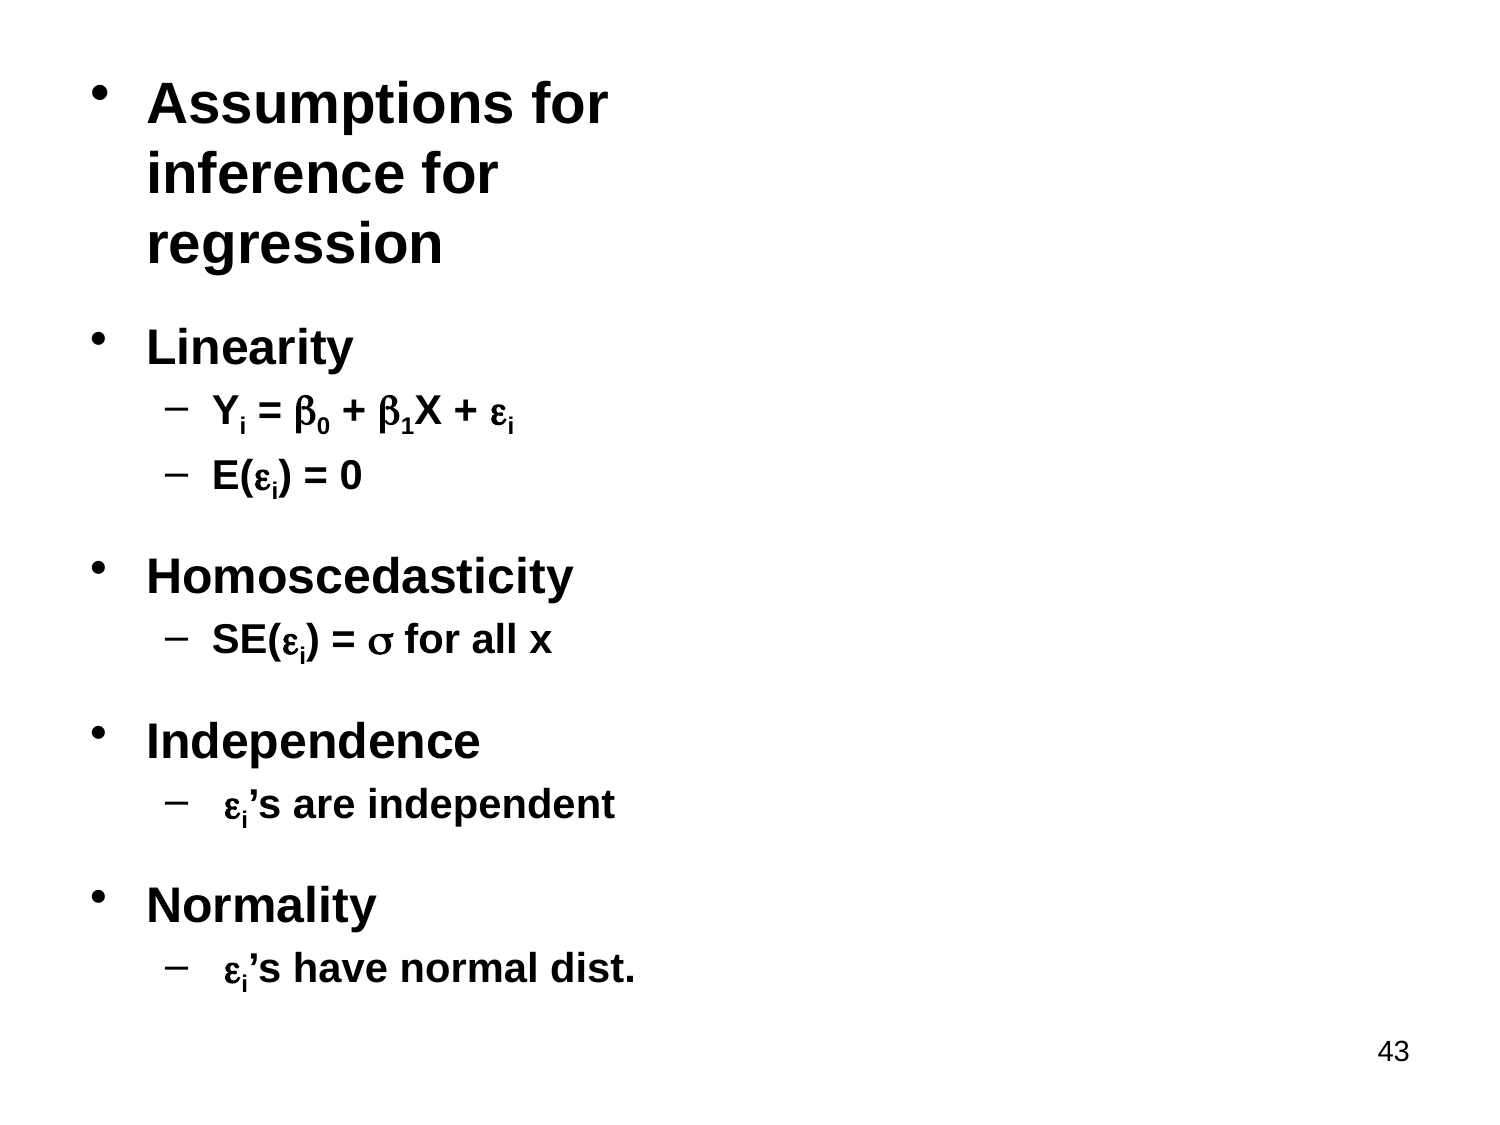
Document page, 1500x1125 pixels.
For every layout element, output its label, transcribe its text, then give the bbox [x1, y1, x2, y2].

list Assumptions for inference for regression Linearity Yi = b0 + b1X + ei E(ei) = 0 Homoscedasticity SE(ei) = s for all x Independence ei’s are independent Normality ei’s have normal dist. [75, 57, 738, 1013]
slide_number 43 [1074, 1024, 1426, 1103]
